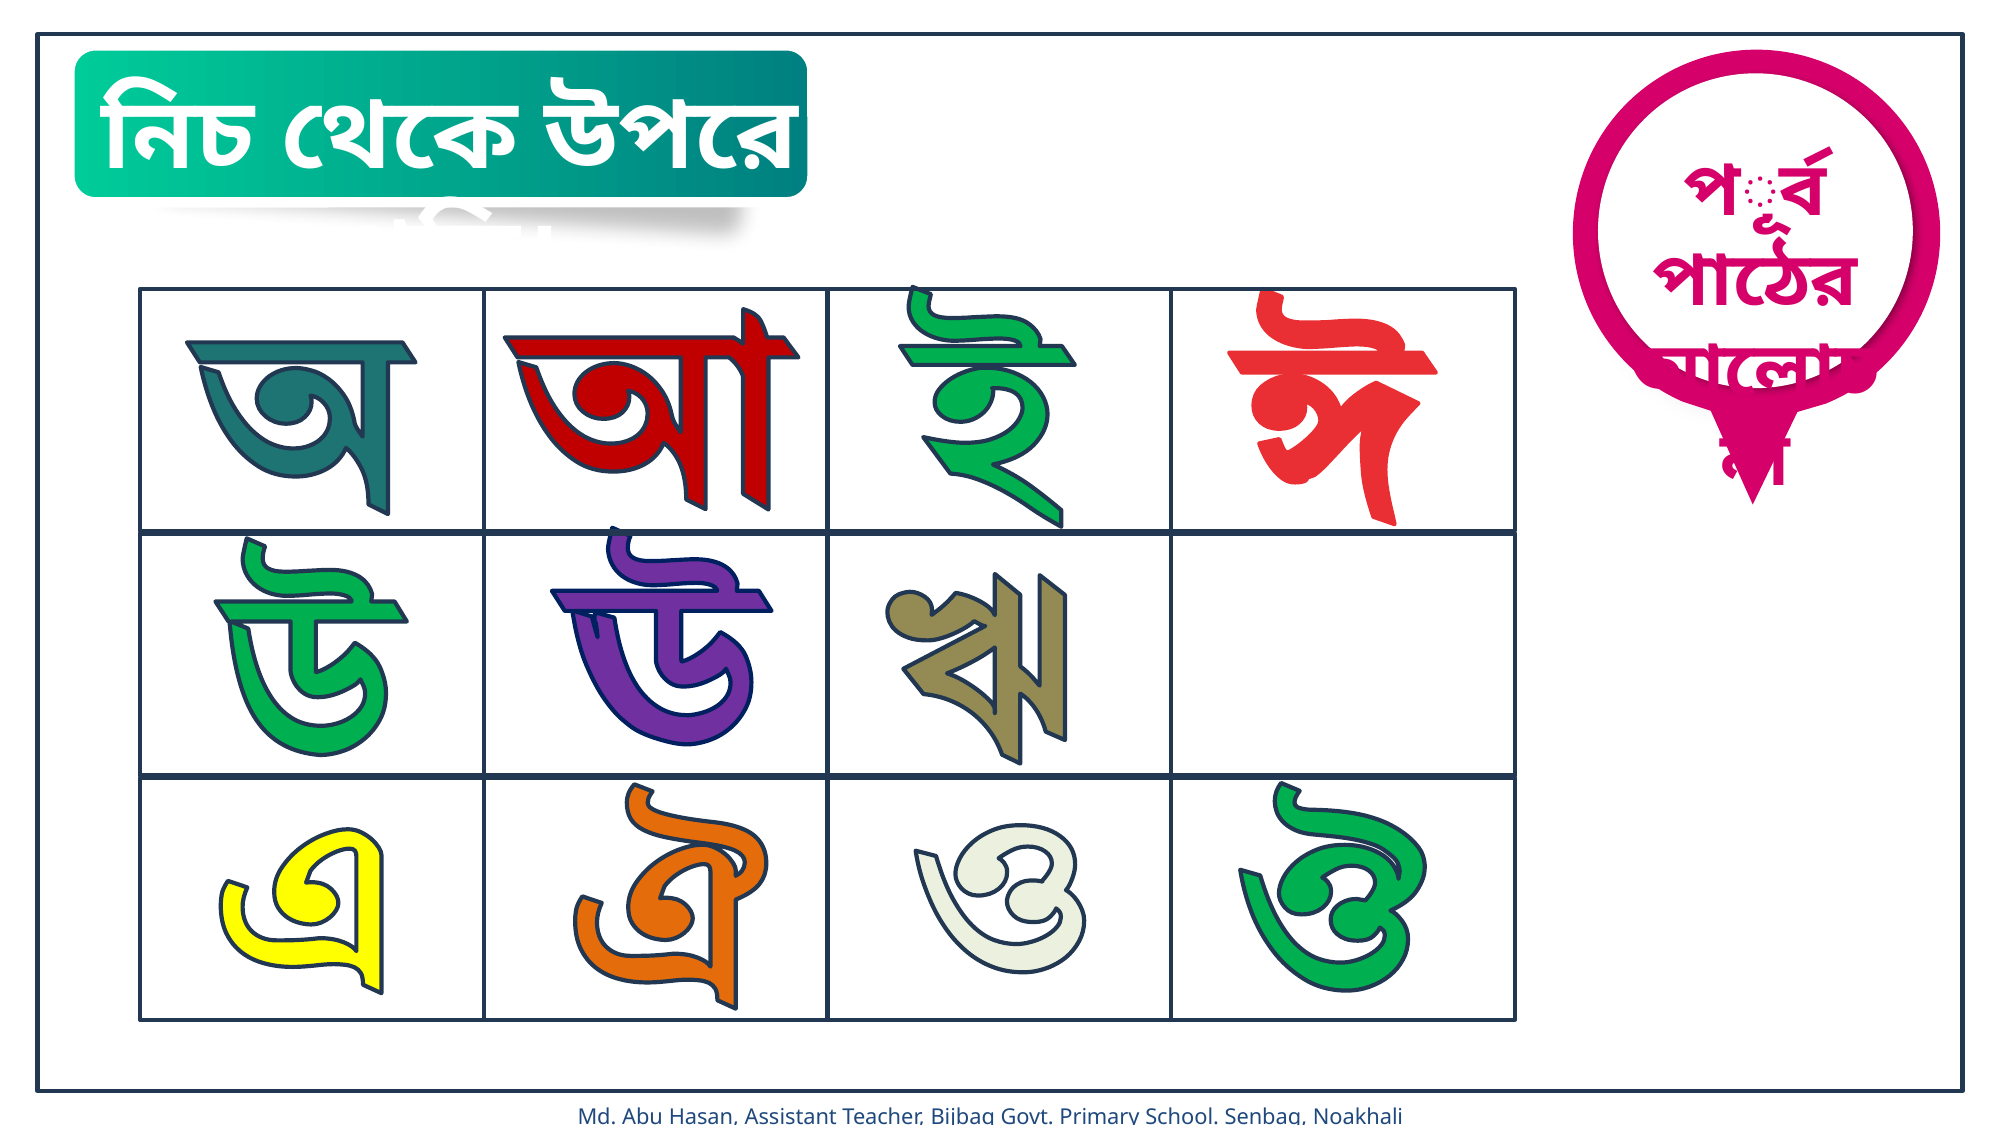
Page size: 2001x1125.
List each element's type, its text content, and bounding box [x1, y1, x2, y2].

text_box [139, 288, 1516, 1020]
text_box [69, 45, 813, 238]
text_box নিচ থেকে উপরে পড়ি। [0, 60, 900, 316]
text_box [1565, 48, 1940, 504]
text_box [35, 32, 1965, 1093]
